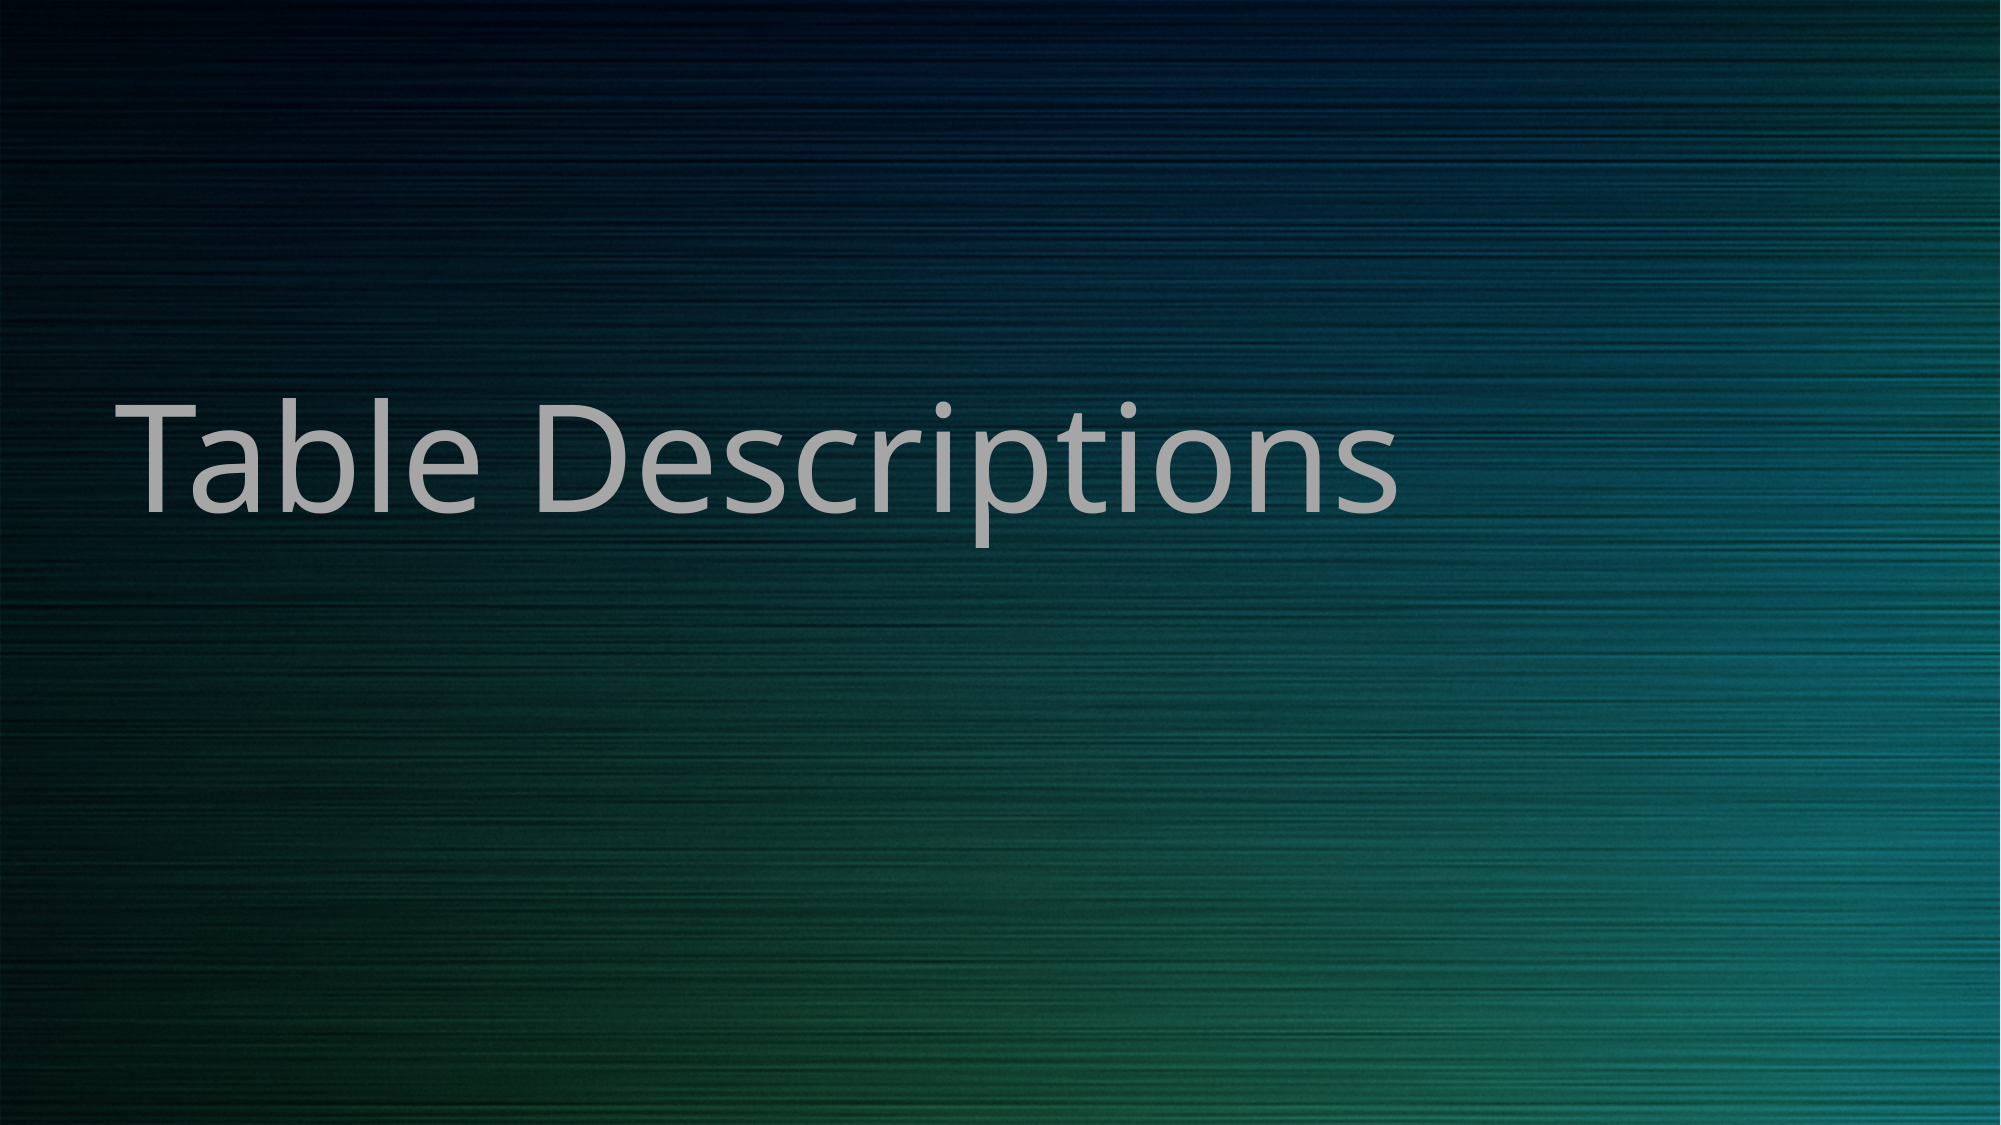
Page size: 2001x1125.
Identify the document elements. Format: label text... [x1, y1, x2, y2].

picture [0, 0, 2001, 1125]
title Table Descriptions [99, 42, 1450, 549]
